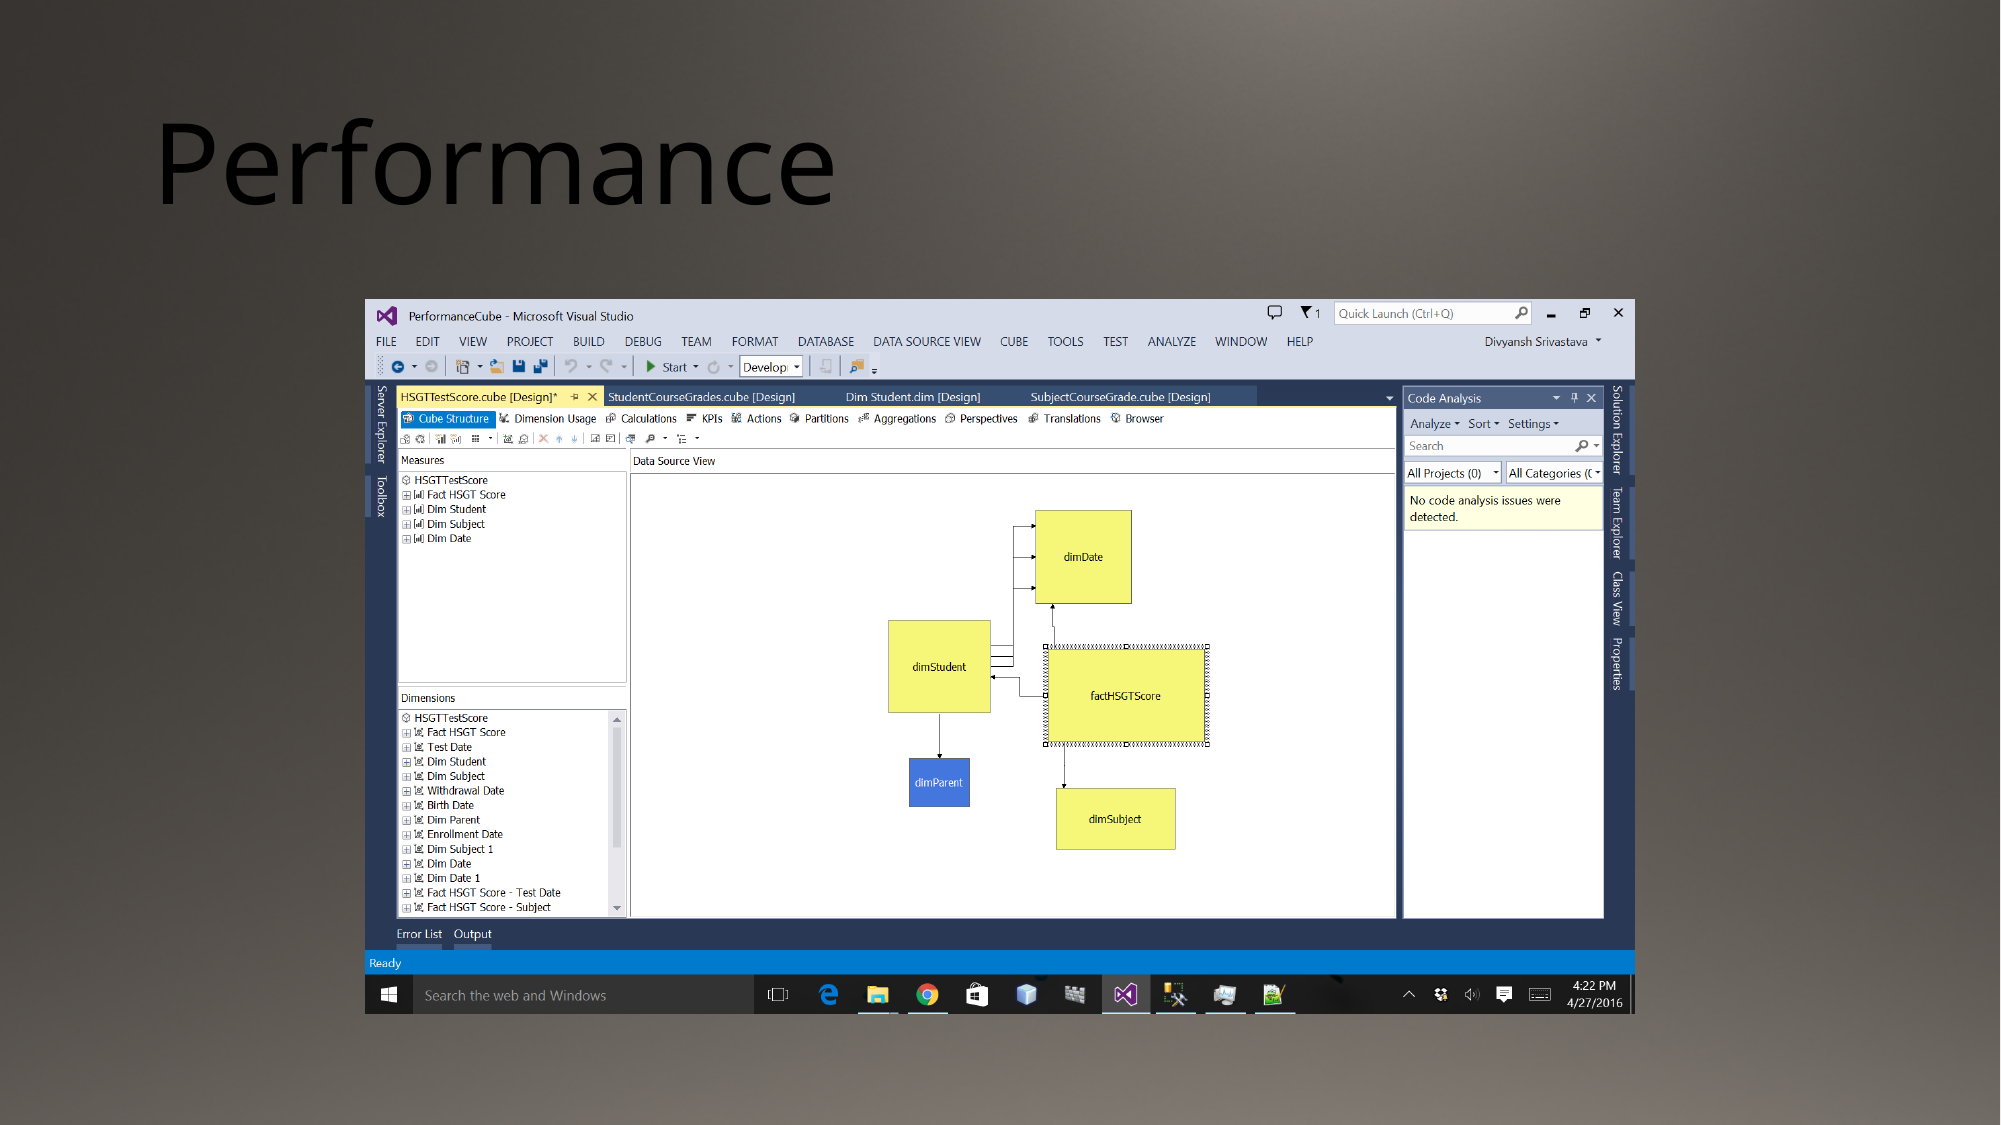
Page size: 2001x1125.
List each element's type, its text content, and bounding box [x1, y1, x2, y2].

title Performance [137, 59, 1863, 278]
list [365, 299, 1635, 1014]
picture [0, 0, 2001, 1125]
